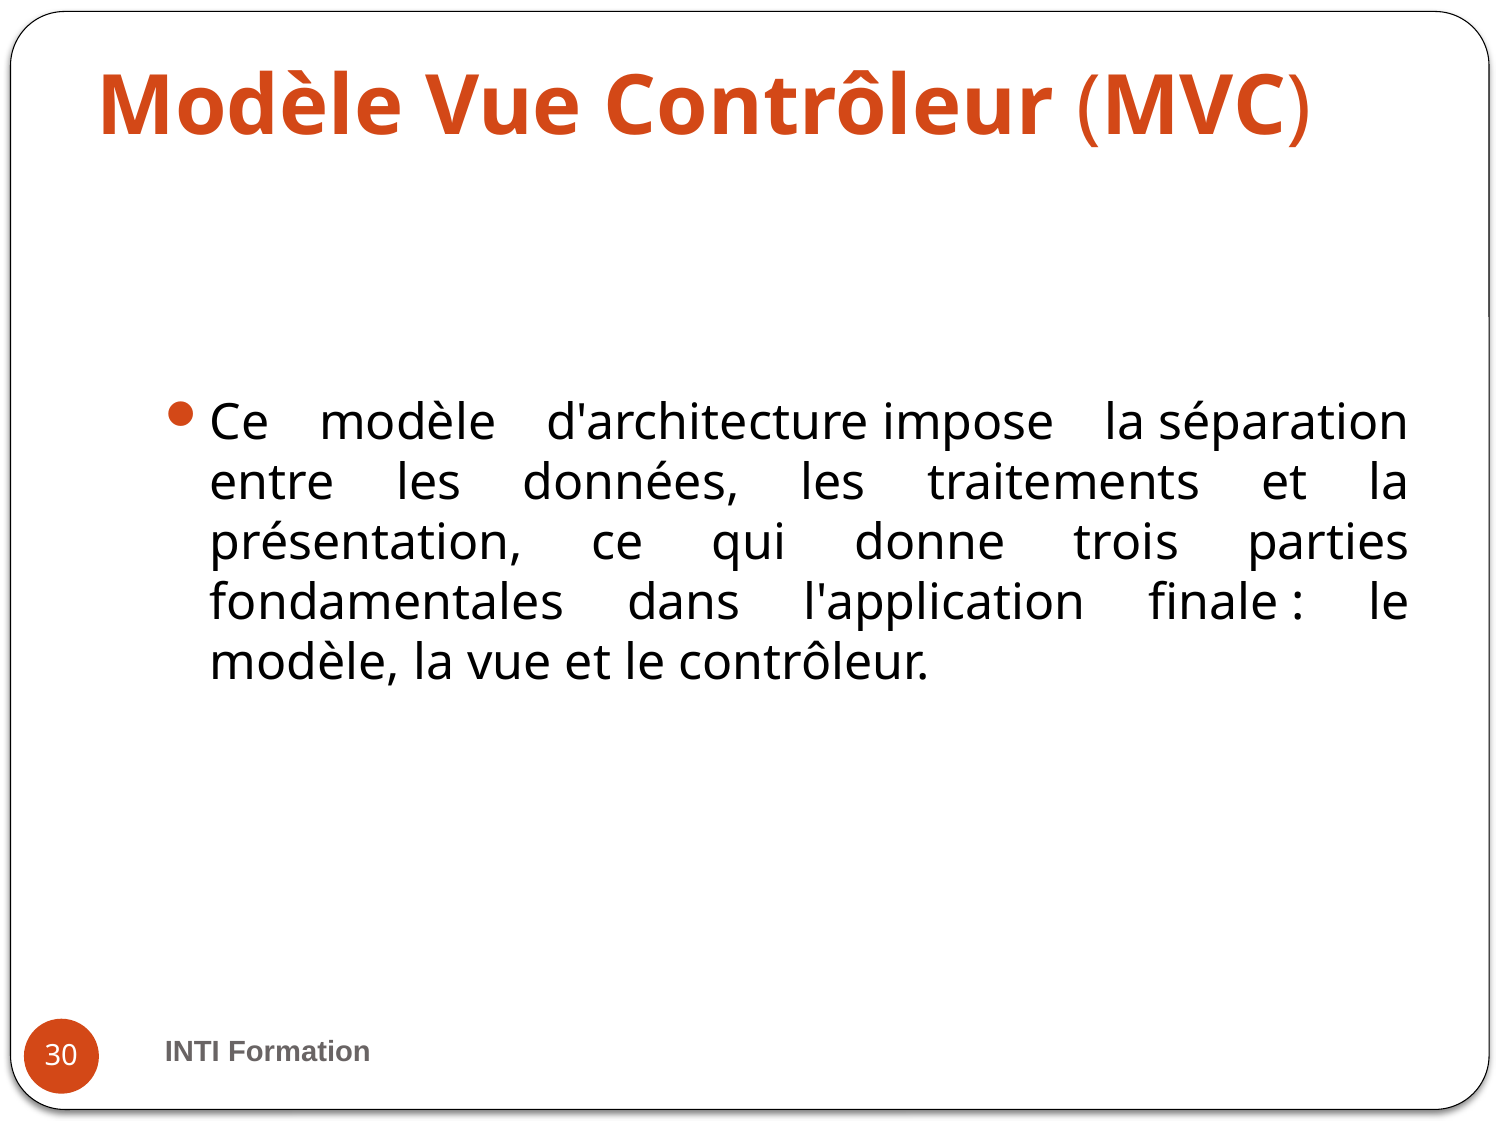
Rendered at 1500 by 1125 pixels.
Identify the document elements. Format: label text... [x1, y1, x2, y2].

list Ce modèle d'architecture impose la séparation entre les données, les traitements et la présentation, ce qui donne trois parties fondamentales dans l'application finale : le modèle, la vue et le contrôleur. [150, 237, 1425, 988]
title Modèle Vue Contrôleur (MVC) [82, 0, 1432, 166]
footer INTI Formation [150, 1012, 800, 1088]
slide_number 30 [23, 1018, 99, 1094]
